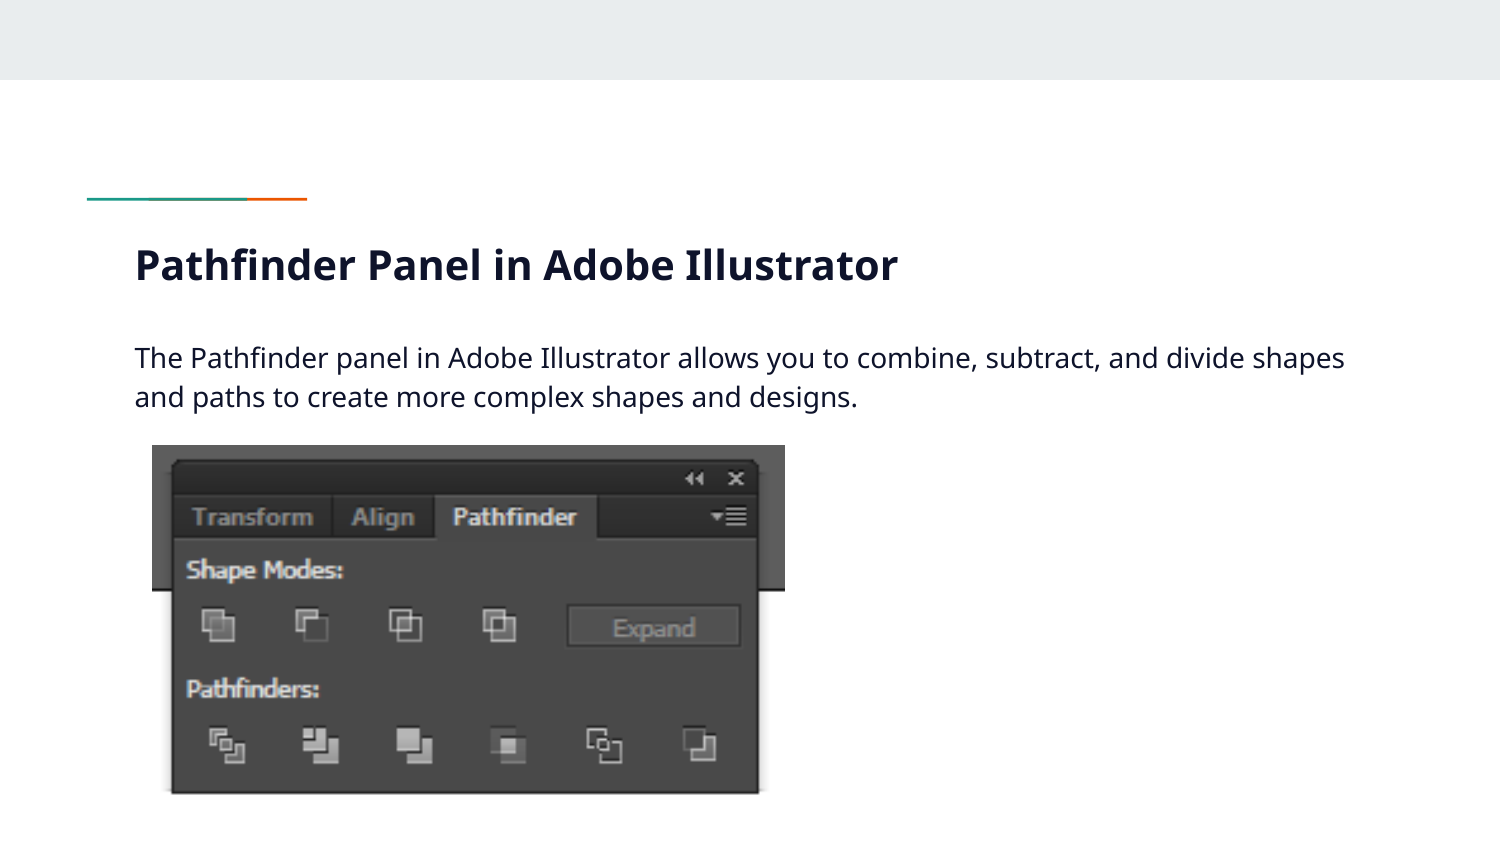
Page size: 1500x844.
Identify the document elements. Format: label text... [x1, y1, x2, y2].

picture [152, 444, 786, 815]
title Pathfinder Panel in Adobe Illustrator [119, 216, 1381, 305]
list The Pathfinder panel in Adobe Illustrator allows you to combine, subtract, and divide shapes and paths to create more complex shapes and designs. [119, 320, 1381, 815]
